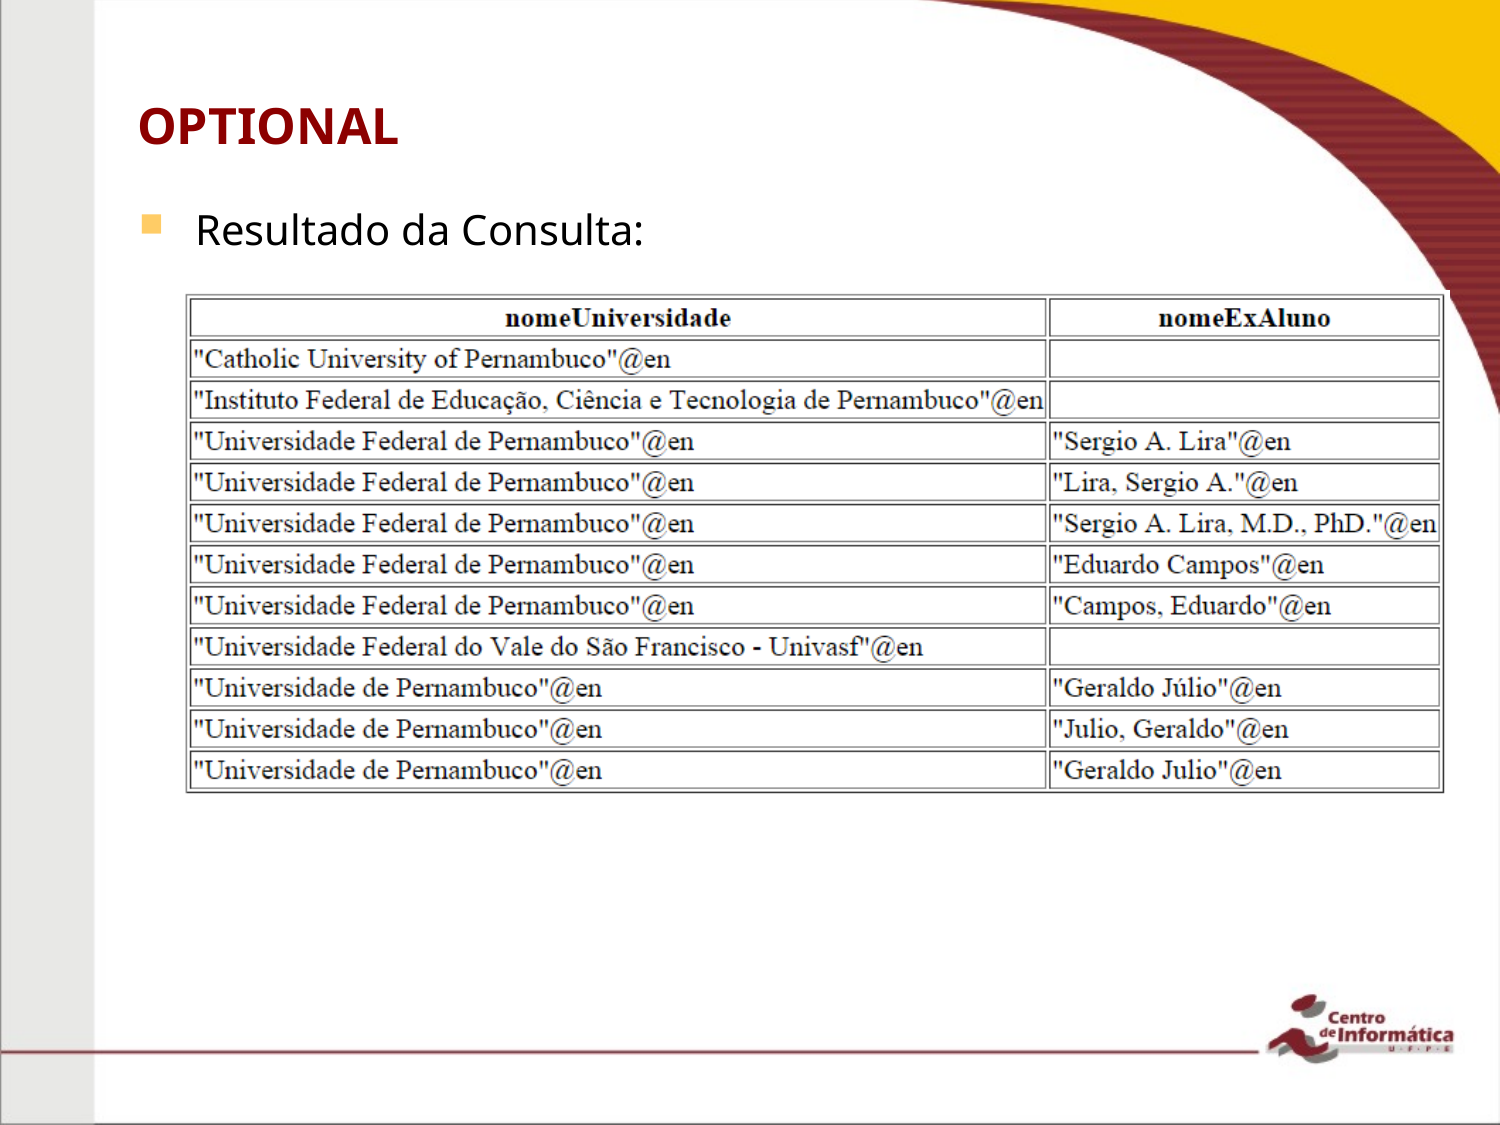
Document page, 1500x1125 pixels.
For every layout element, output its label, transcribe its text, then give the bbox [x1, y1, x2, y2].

picture [0, 0, 1500, 1125]
list Resultado da Consulta: [124, 196, 1424, 1024]
title OPTIONAL [122, 31, 1317, 219]
